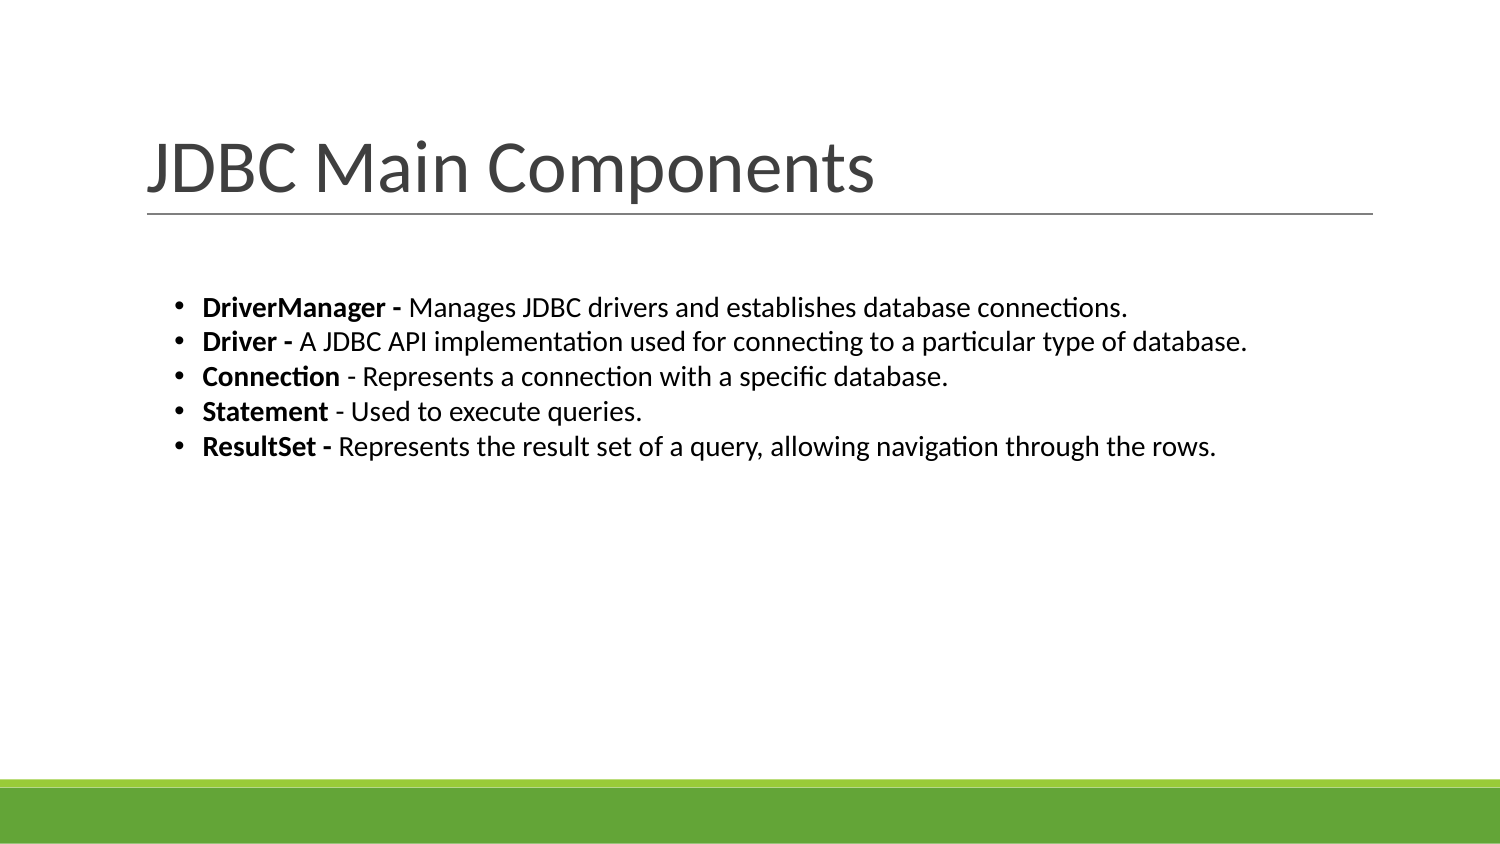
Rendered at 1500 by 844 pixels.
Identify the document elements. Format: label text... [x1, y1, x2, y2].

text_box DriverManager - Manages JDBC drivers and establishes database connections. Driver - A JDBC API implementation used for connecting to a particular type of database. Connection - Represents a connection with a specific database. Statement - Used to execute queries. ResultSet - Represents the result set of a query, allowing navigation through the rows. [142, 272, 1355, 679]
title JDBC Main Components [135, 35, 1373, 214]
